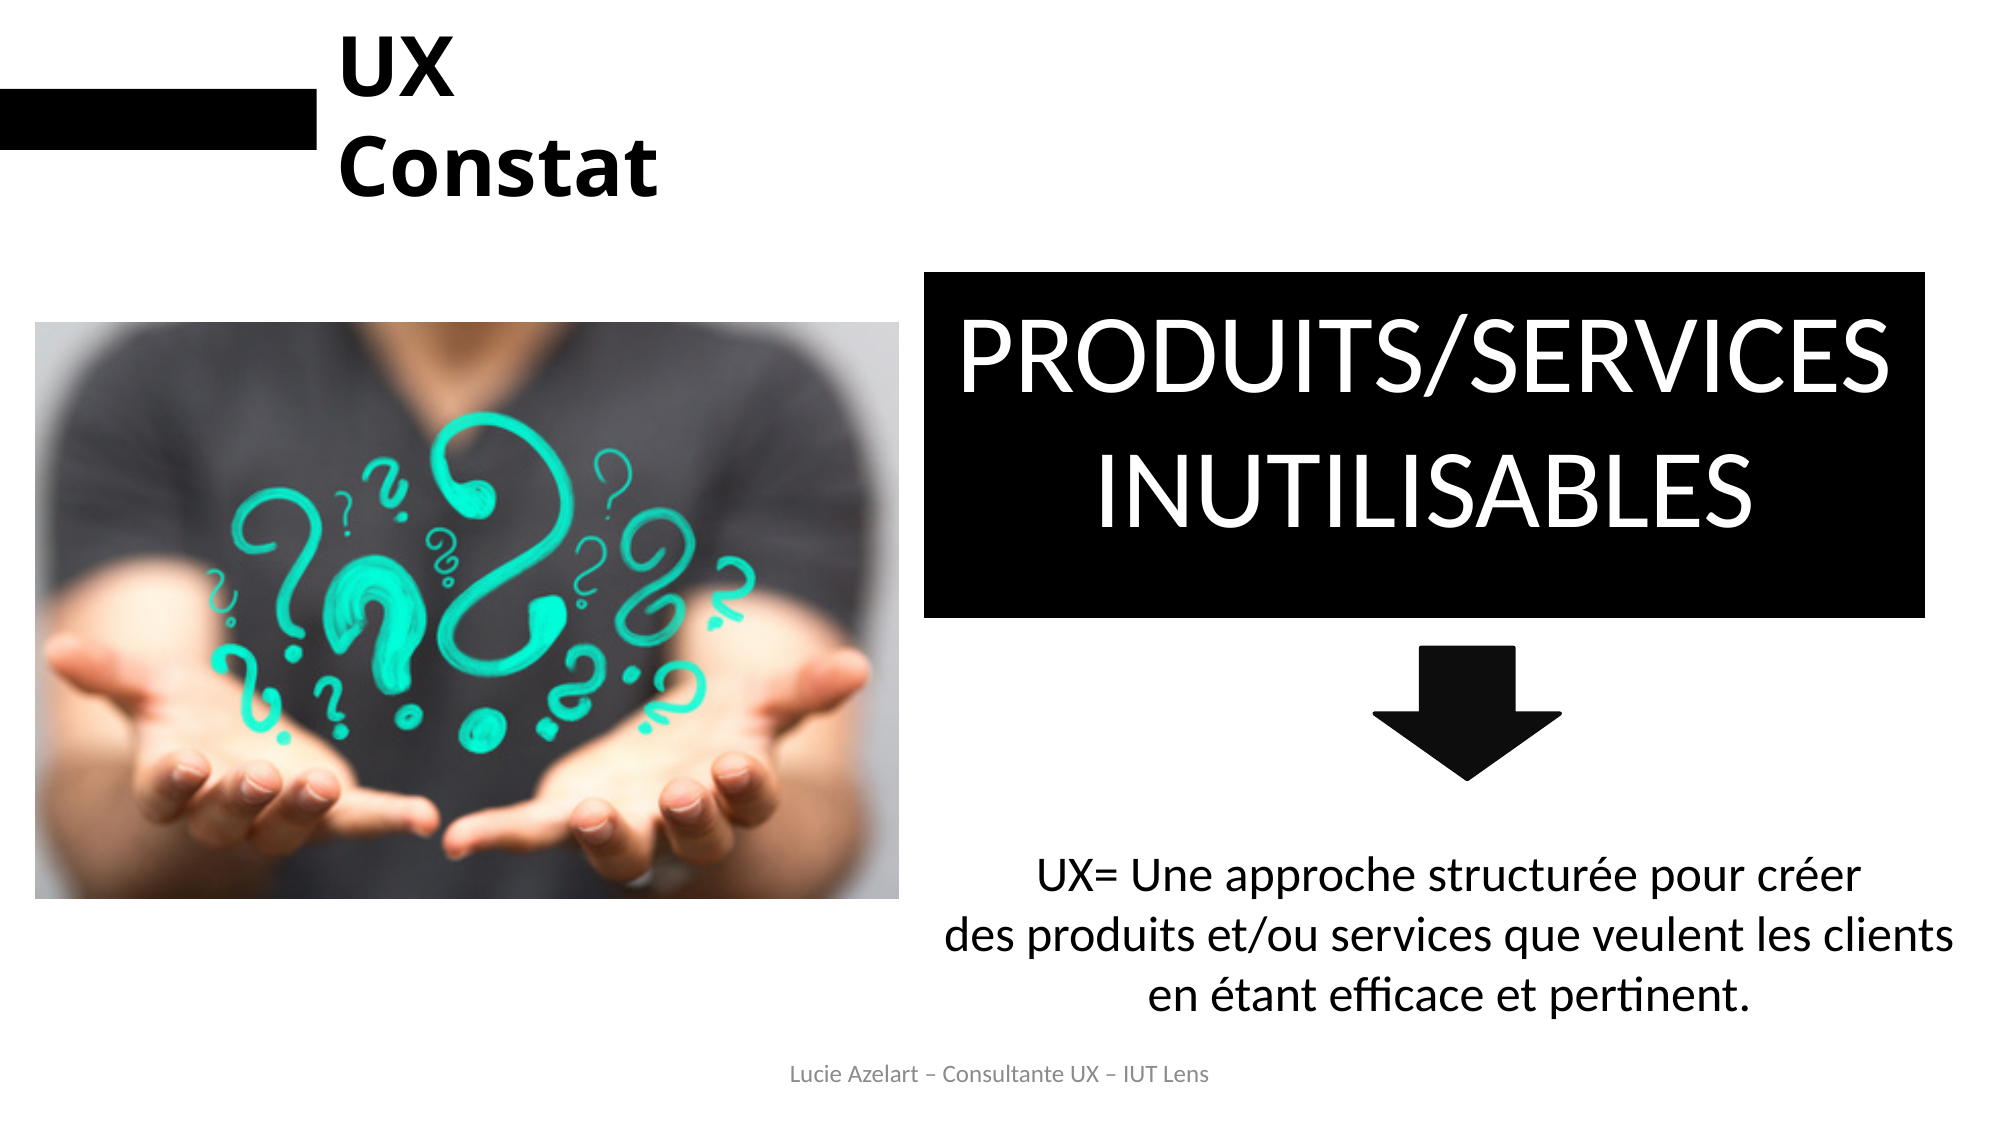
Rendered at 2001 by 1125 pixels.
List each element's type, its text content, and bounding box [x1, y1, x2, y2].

text_box UX= Une approche structurée pour créer des produits et/ou services que veulent les clients en étant efficace et pertinent. [898, 834, 2000, 1029]
text_box [1372, 645, 1562, 781]
text_box [631, 262, 1925, 323]
title UX Constat [321, 4, 2000, 222]
picture [35, 322, 900, 900]
text_box [0, 87, 319, 152]
footer Lucie Azelart – Consultante UX – IUT Lens [683, 1042, 1317, 1103]
text_box PRODUITS/SERVICES INUTILISABLES [924, 272, 1925, 618]
